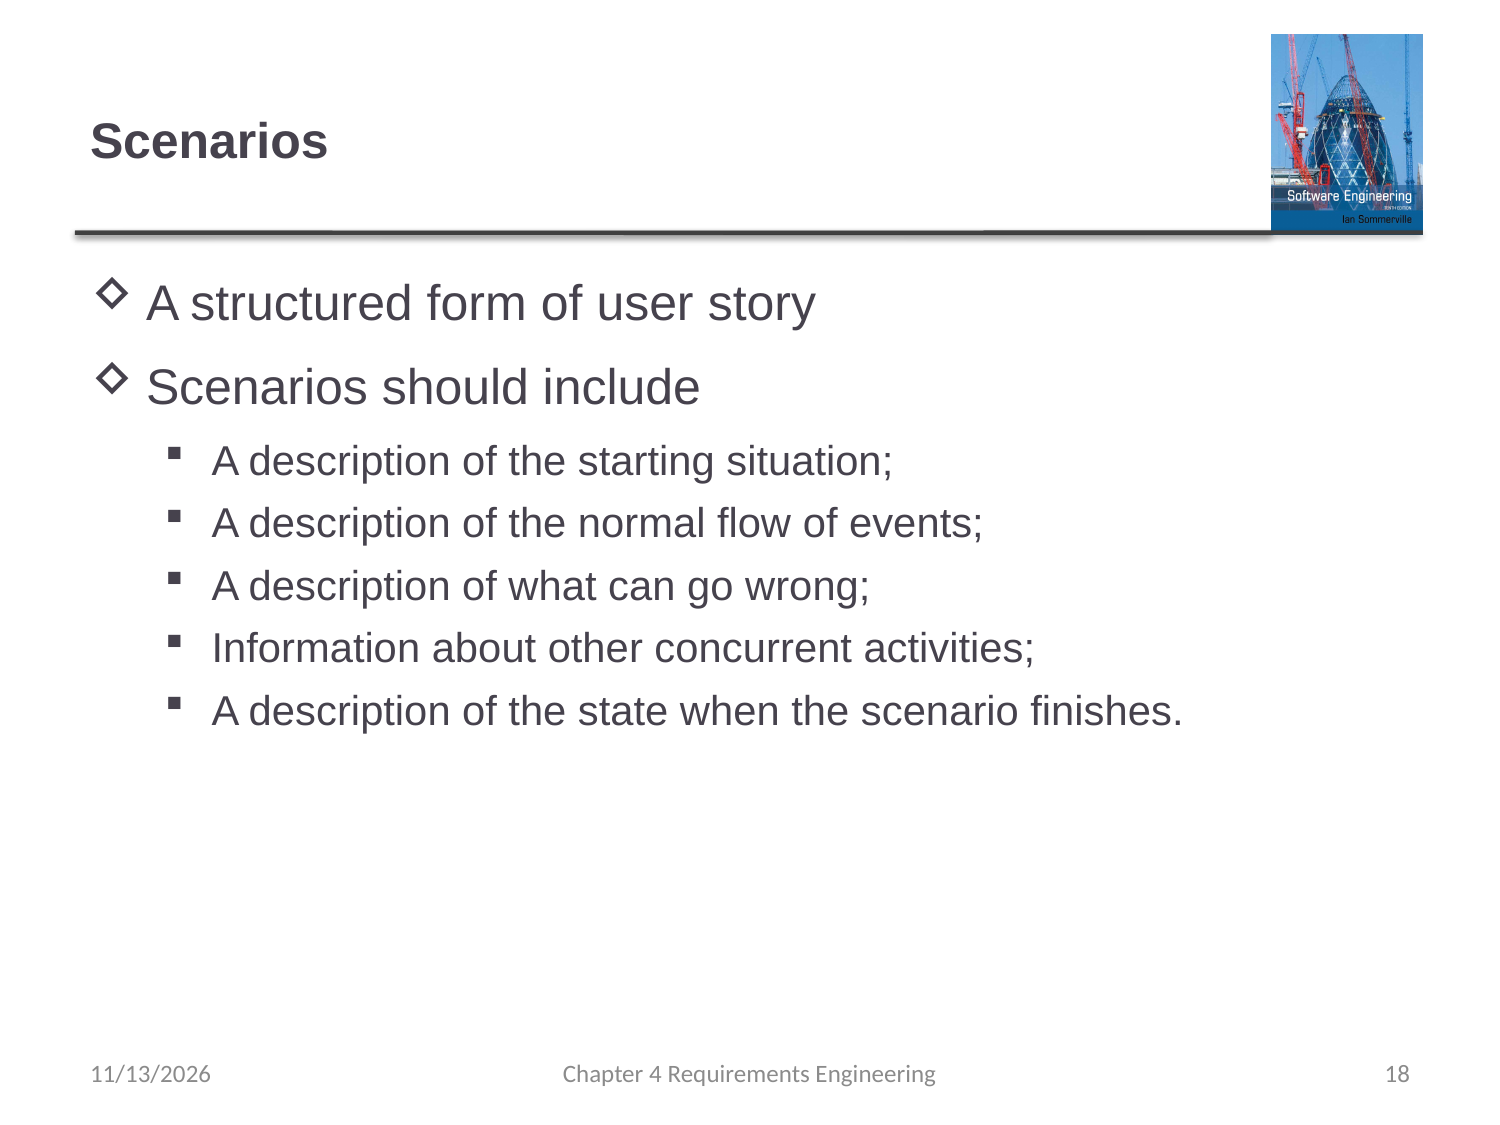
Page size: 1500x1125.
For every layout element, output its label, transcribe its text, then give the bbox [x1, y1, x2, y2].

list A structured form of user story Scenarios should include A description of the starting situation; A description of the normal flow of events; A description of what can go wrong; Information about other concurrent activities; A description of the state when the scenario finishes. [75, 262, 1425, 1005]
footer Chapter 4 Requirements Engineering [512, 1042, 988, 1103]
picture [1271, 34, 1423, 230]
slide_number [75, 1042, 425, 1103]
title Scenarios [74, 44, 1272, 233]
slide_number 18 [1074, 1042, 1425, 1103]
